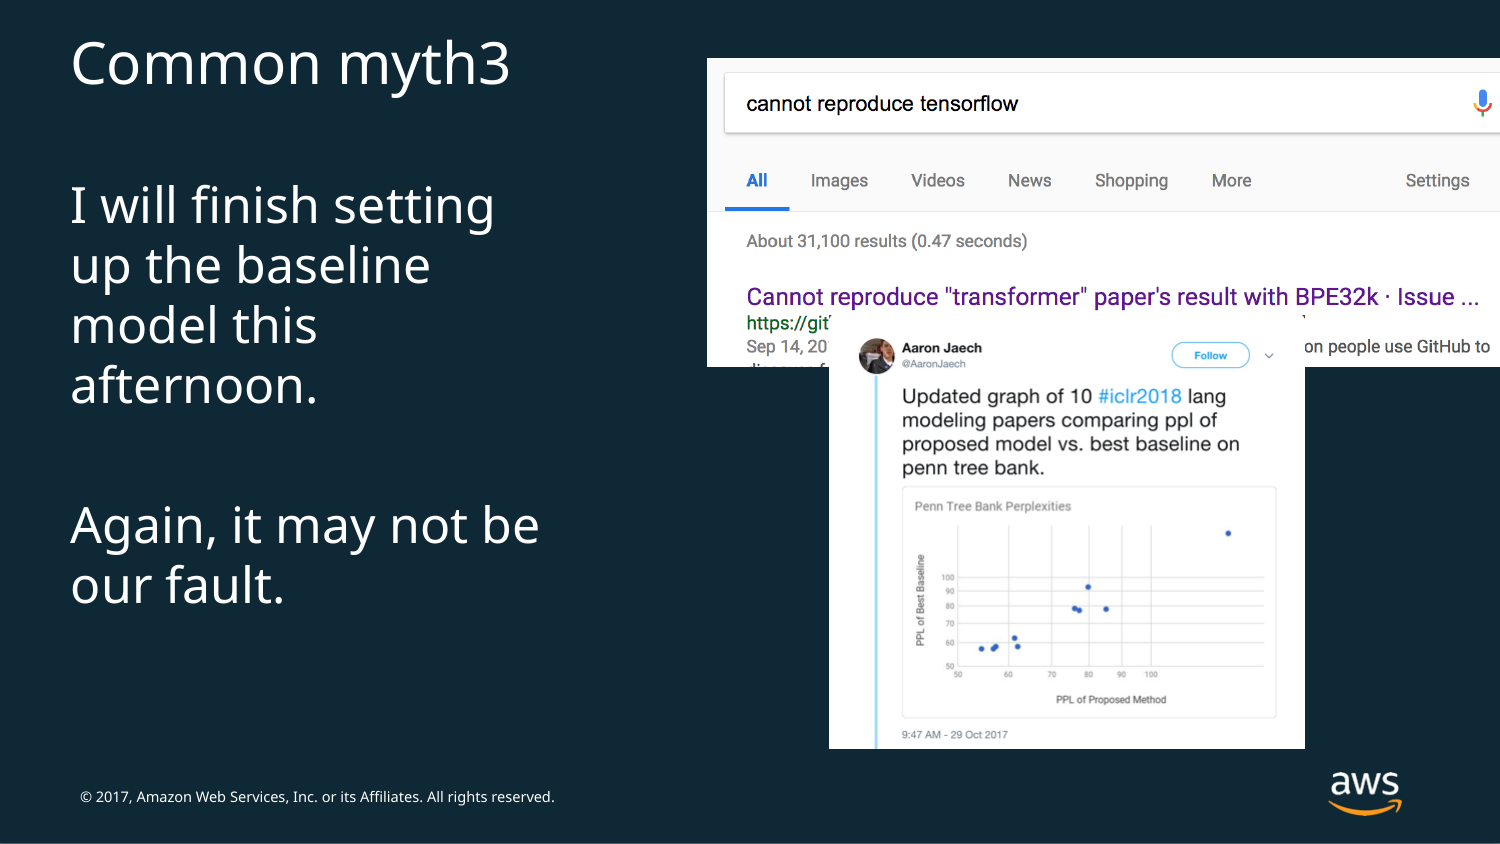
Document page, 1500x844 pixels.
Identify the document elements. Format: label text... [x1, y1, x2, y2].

picture [706, 58, 1500, 749]
title Common myth3 [55, 18, 1402, 109]
picture [1328, 772, 1402, 816]
list I will finish setting up the baseline model this afternoon. Again, it may not be our fault. [55, 165, 583, 749]
